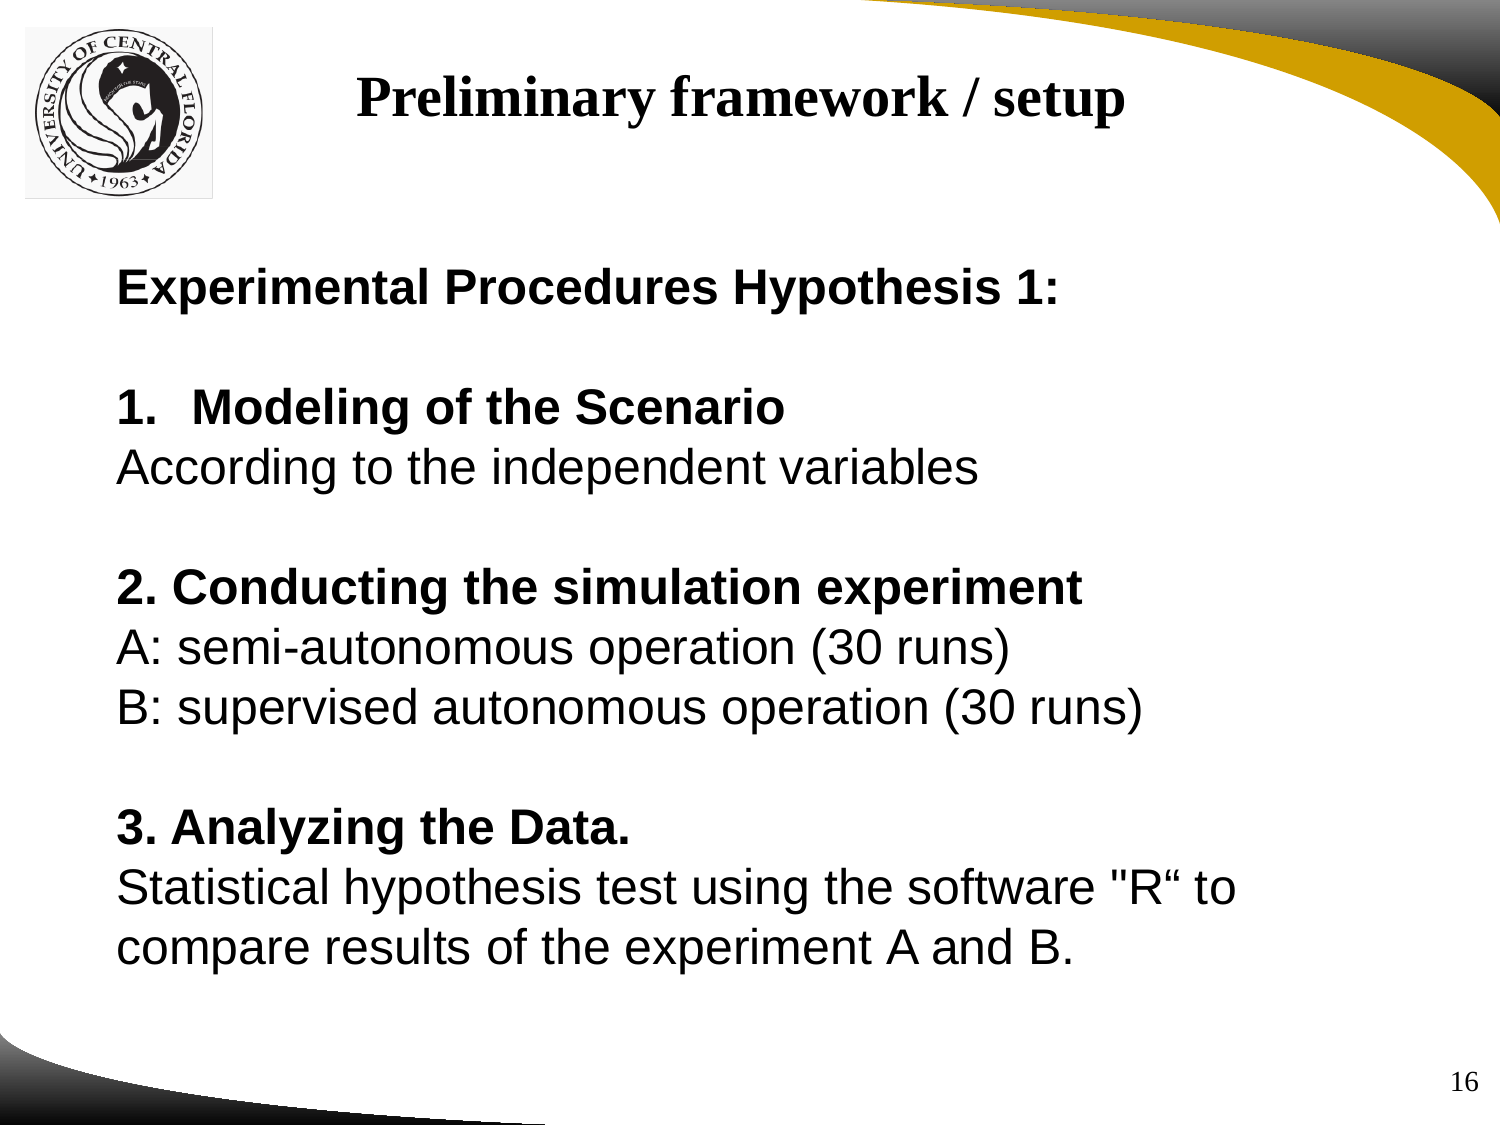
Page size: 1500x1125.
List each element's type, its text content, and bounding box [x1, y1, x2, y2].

text_box Preliminary framework / setup [101, 50, 1382, 201]
slide_number 16 [1181, 1054, 1495, 1125]
picture [24, 26, 213, 199]
text_box Experimental Procedures Hypothesis 1: Modeling of the Scenario According to the independent variables 2. Conducting the simulation experiment A: semi-autonomous operation (30 runs) B: supervised autonomous operation (30 runs) 3. Analyzing the Data. Statistical hypothesis test using the software "R“ to compare results of the experiment A and B. [101, 246, 1382, 1055]
